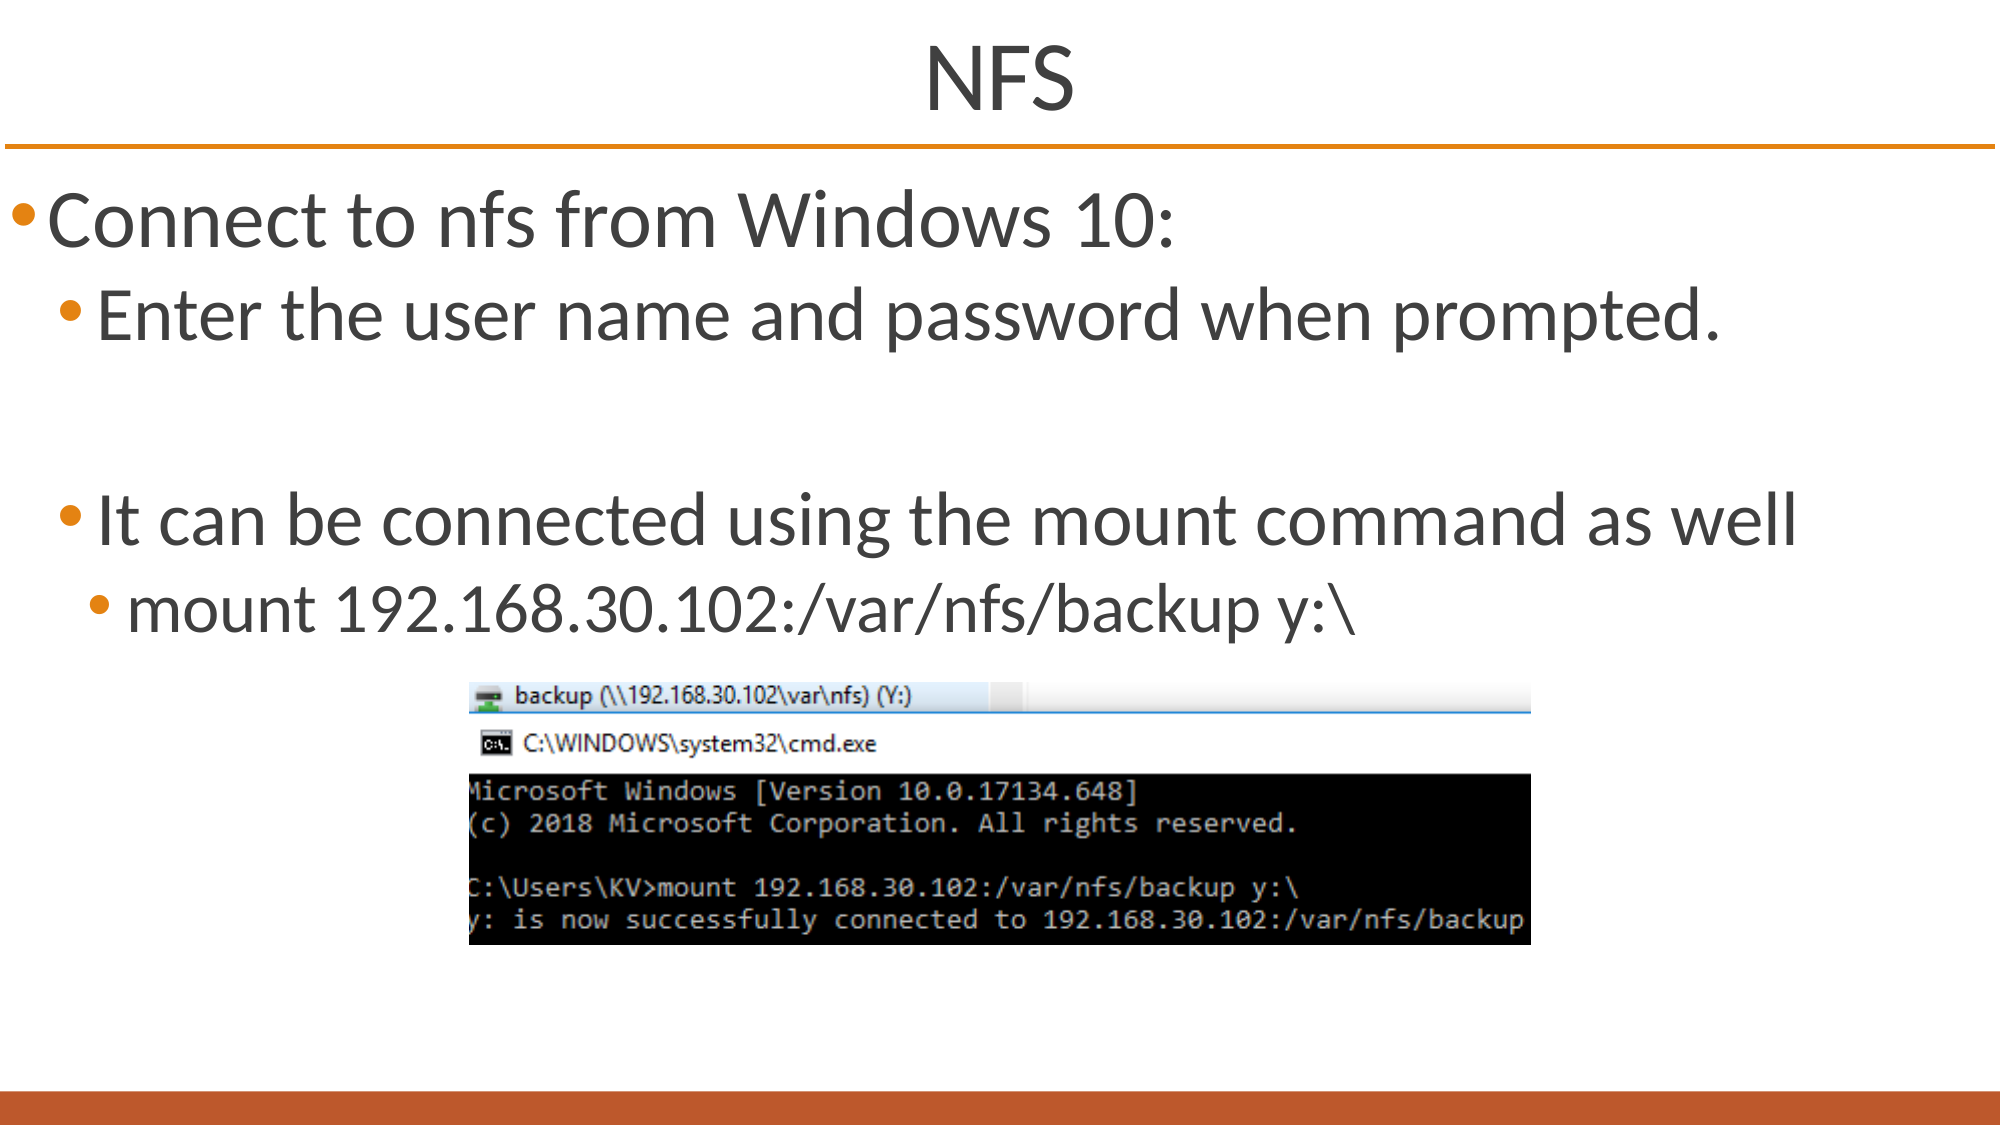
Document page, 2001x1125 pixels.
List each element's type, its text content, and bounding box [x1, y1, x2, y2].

list Connect to nfs from Windows 10: Enter the user name and password when prompted. It can be connected using the mount command as well mount 192.168.30.102:/var/nfs/backup y:\ [9, 156, 1990, 1092]
picture [468, 681, 1532, 946]
title NFS [5, 6, 1995, 139]
